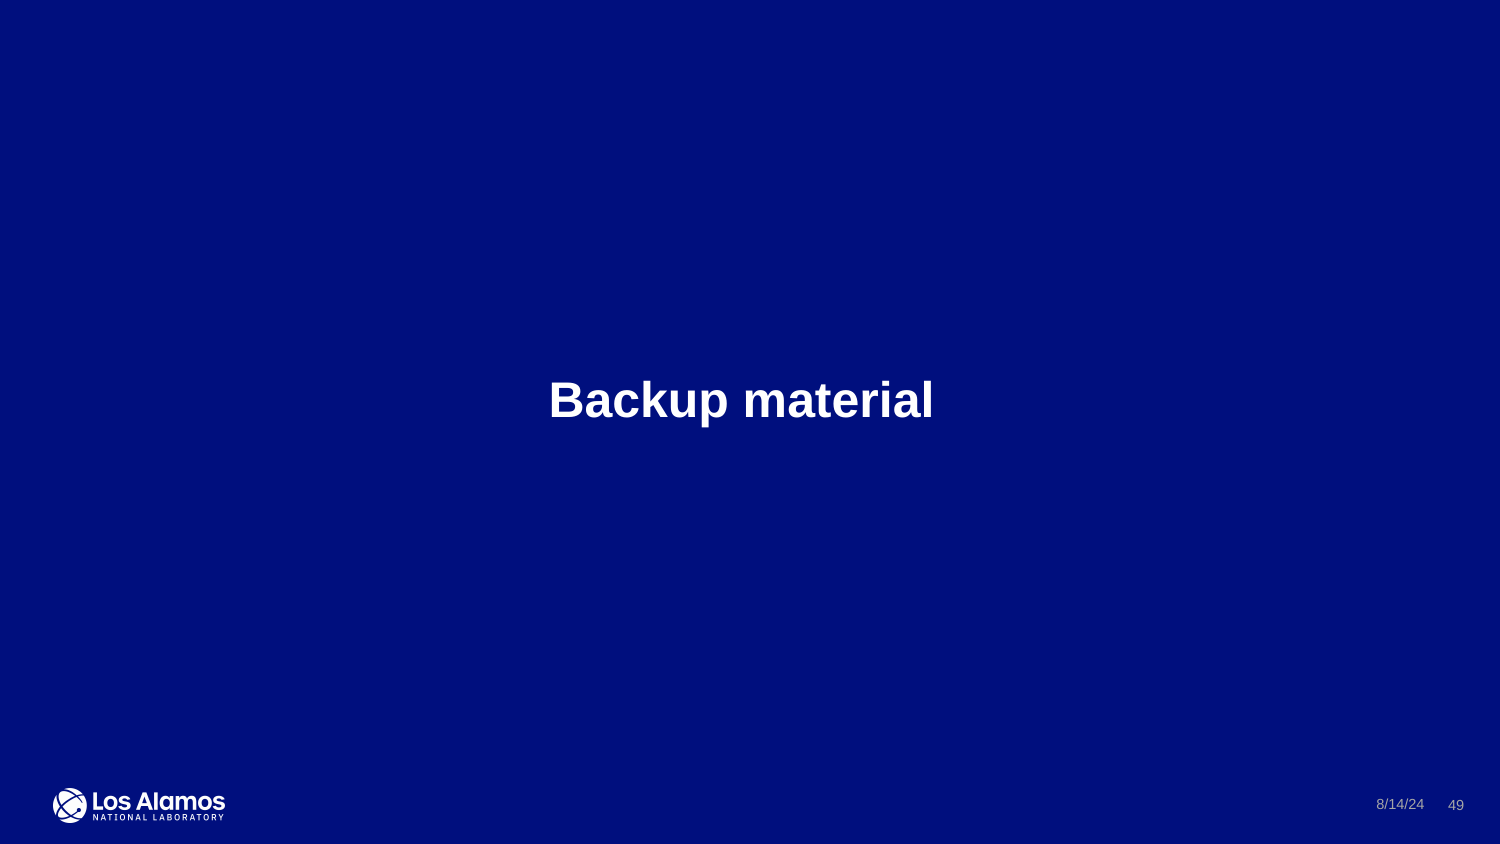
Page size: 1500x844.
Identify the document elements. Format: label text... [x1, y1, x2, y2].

picture [53, 788, 225, 823]
list Backup material [66, 366, 1417, 477]
